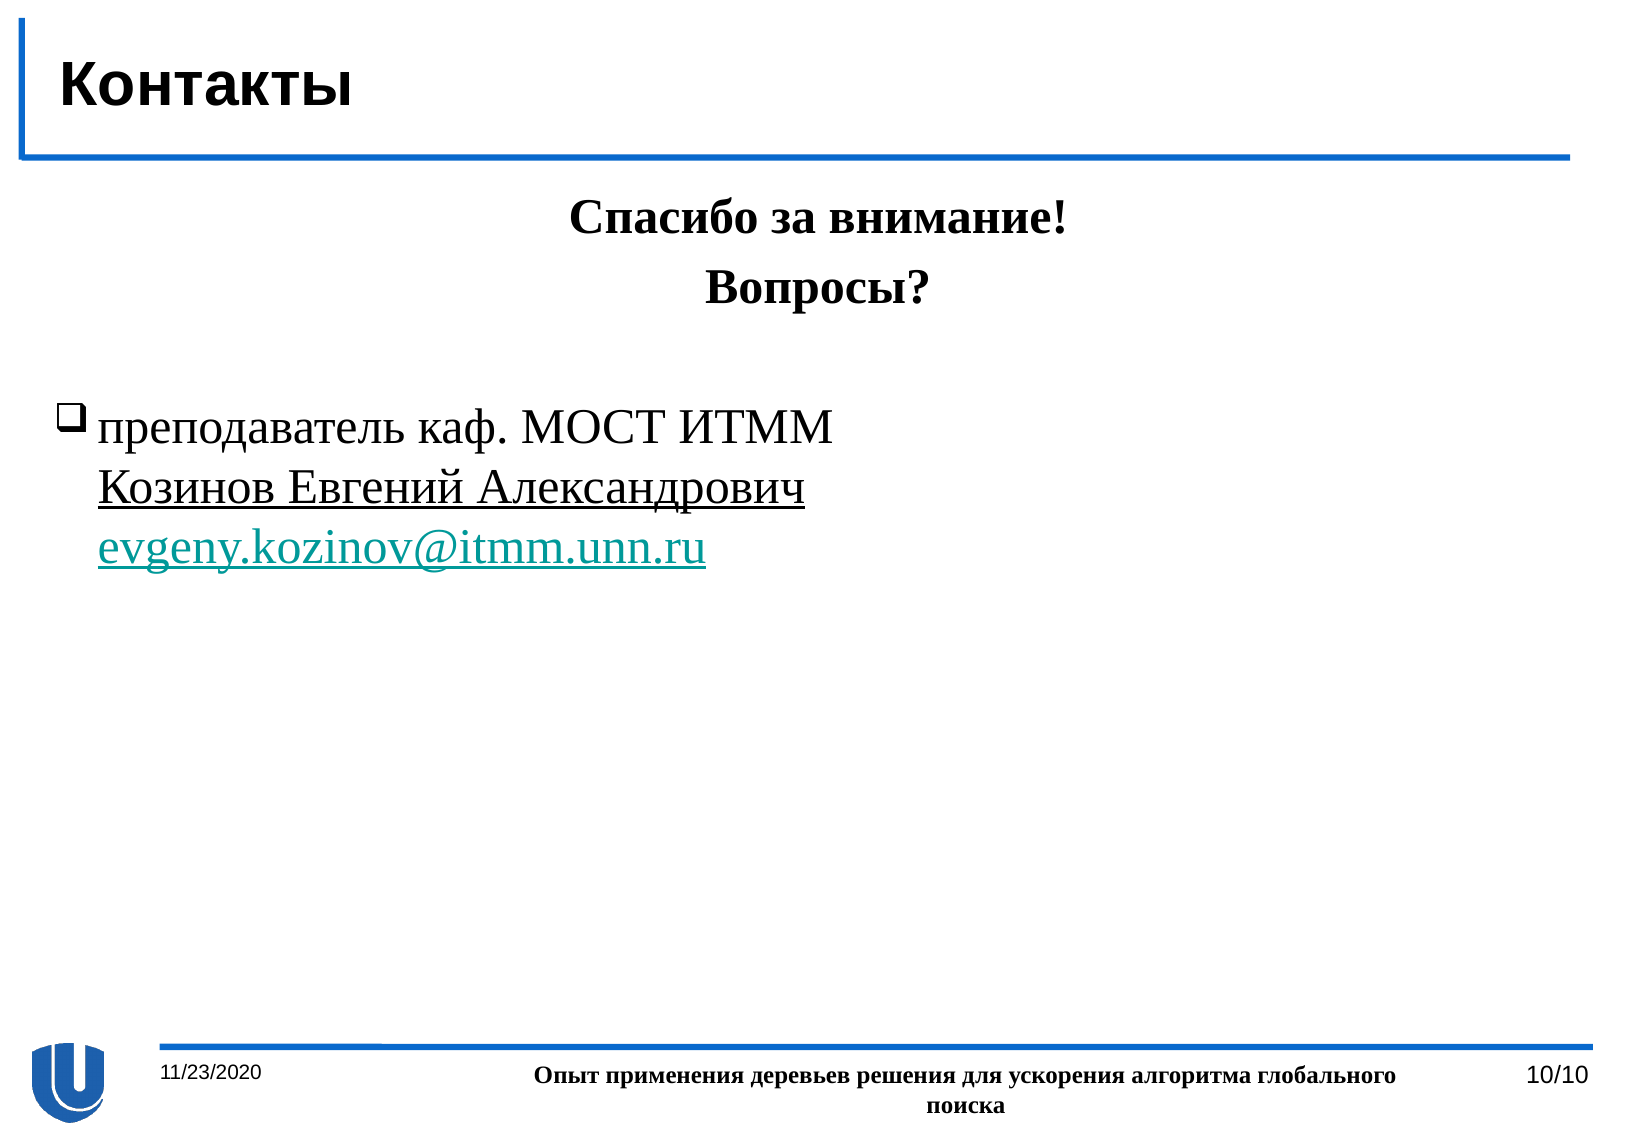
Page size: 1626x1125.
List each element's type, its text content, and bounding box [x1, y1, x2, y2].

footer Опыт применения деревьев решения для ускорения алгоритма глобального поиска [493, 1051, 1439, 1125]
slide_number 10/10 [1450, 1051, 1605, 1125]
list Спасибо за внимание! Вопросы? преподаватель каф. МОСТ ИТММ Козинов Евгений Александрович evgeny.kozinov@itmm.unn.ru [38, 175, 1598, 1032]
title Контакты [44, 33, 1598, 127]
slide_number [144, 1051, 482, 1125]
picture [32, 1043, 104, 1123]
